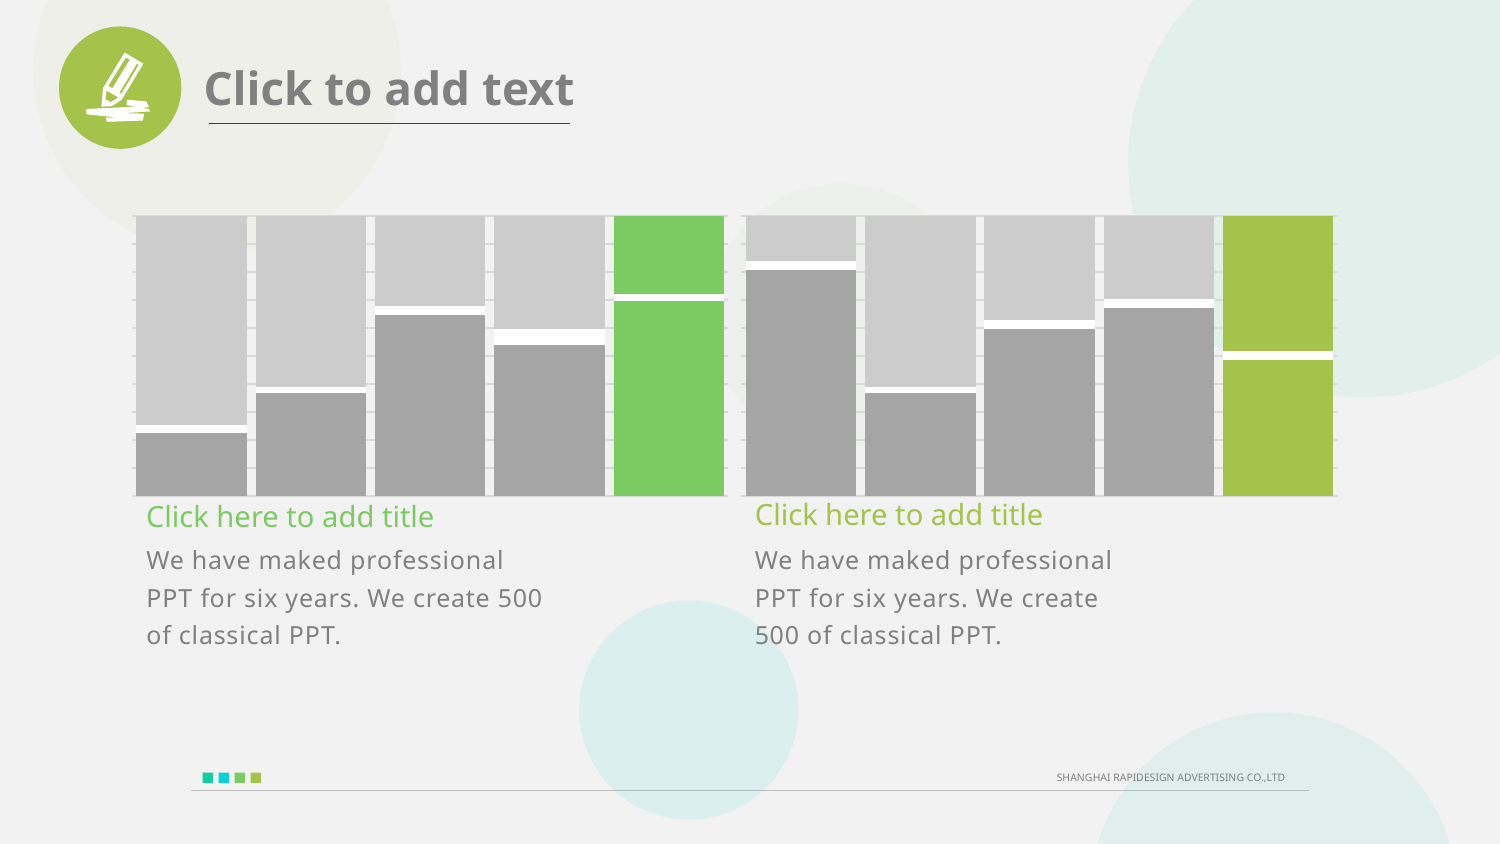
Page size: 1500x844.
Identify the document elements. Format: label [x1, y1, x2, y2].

chart [119, 210, 1351, 502]
text_box [131, 502, 604, 659]
text_box [739, 502, 1213, 659]
text_box [58, 26, 182, 149]
